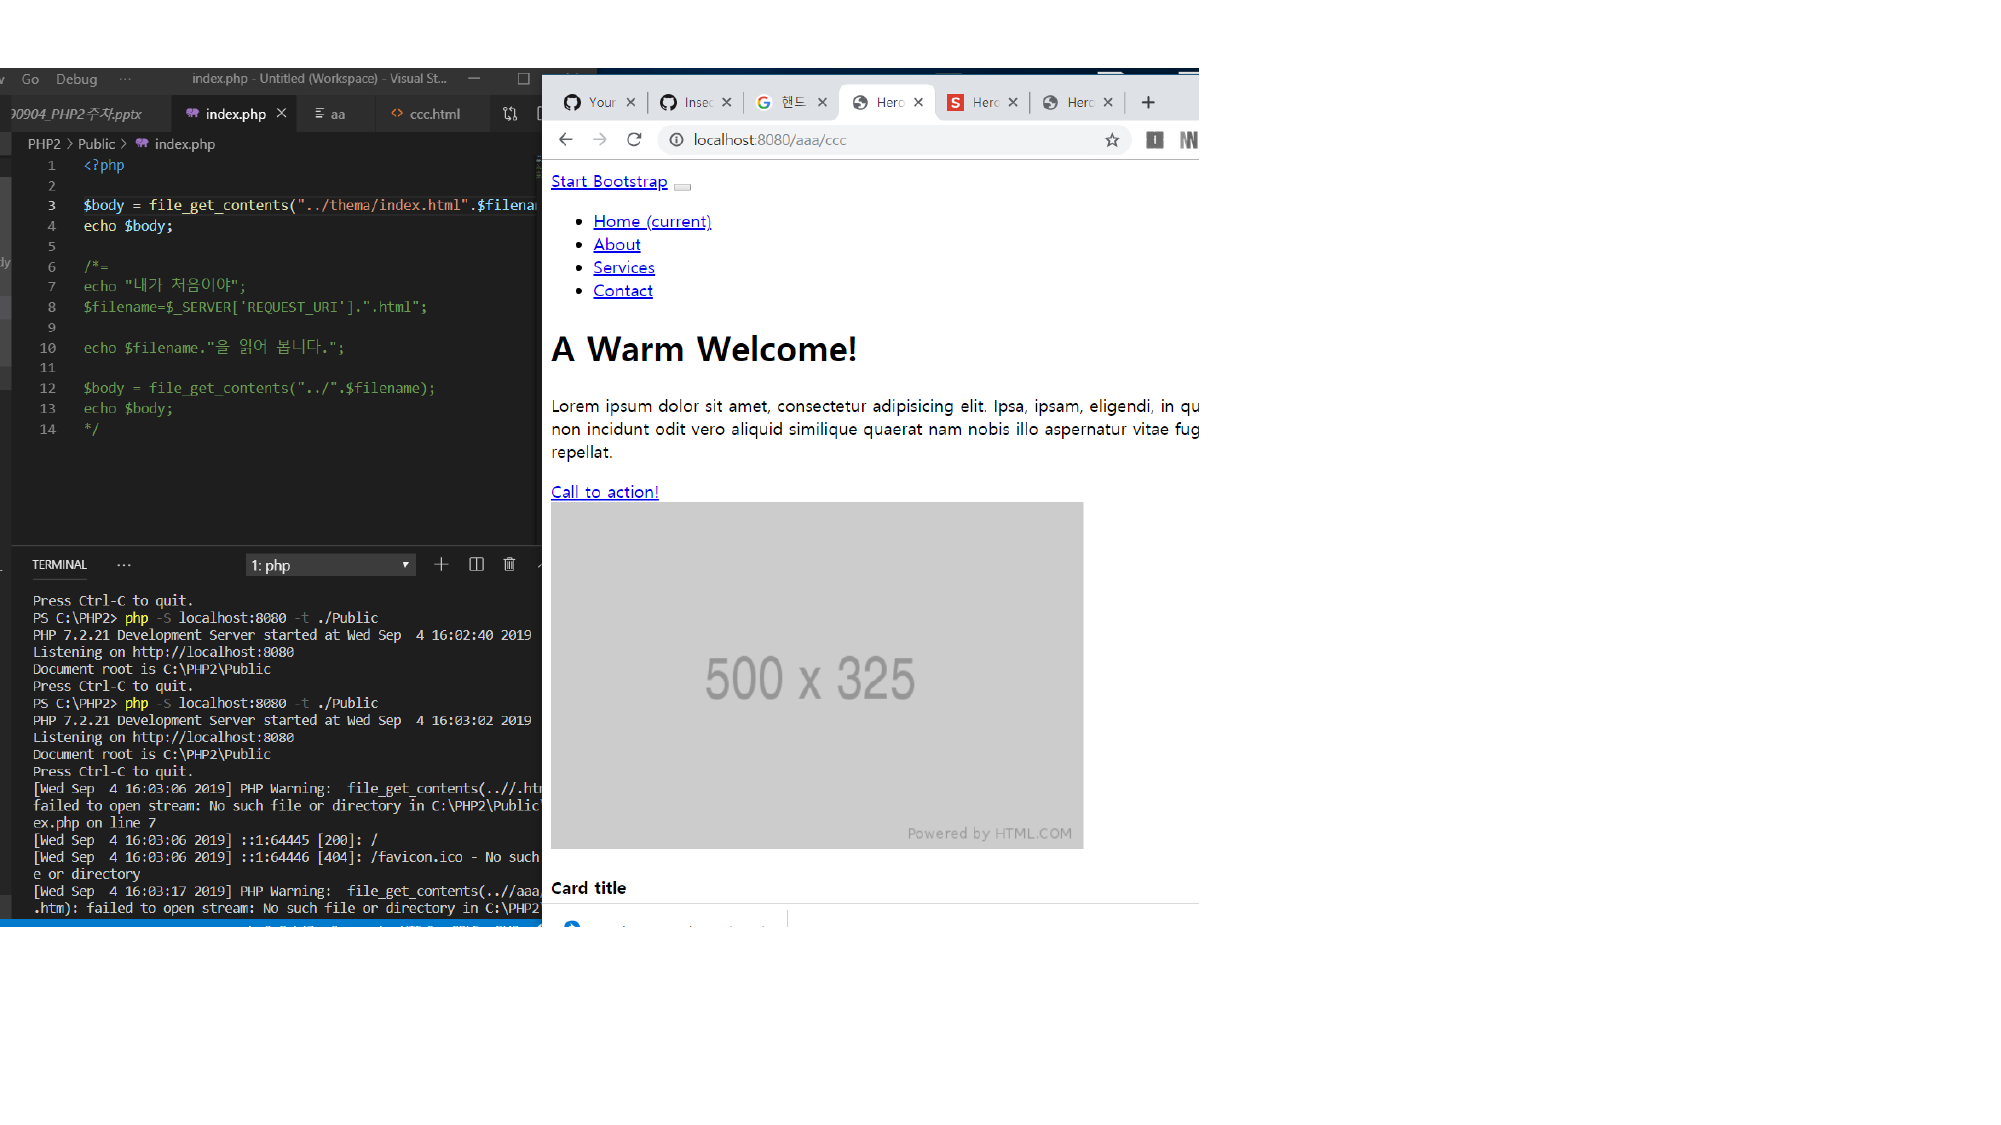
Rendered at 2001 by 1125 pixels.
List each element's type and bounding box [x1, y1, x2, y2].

picture [0, 68, 1199, 927]
